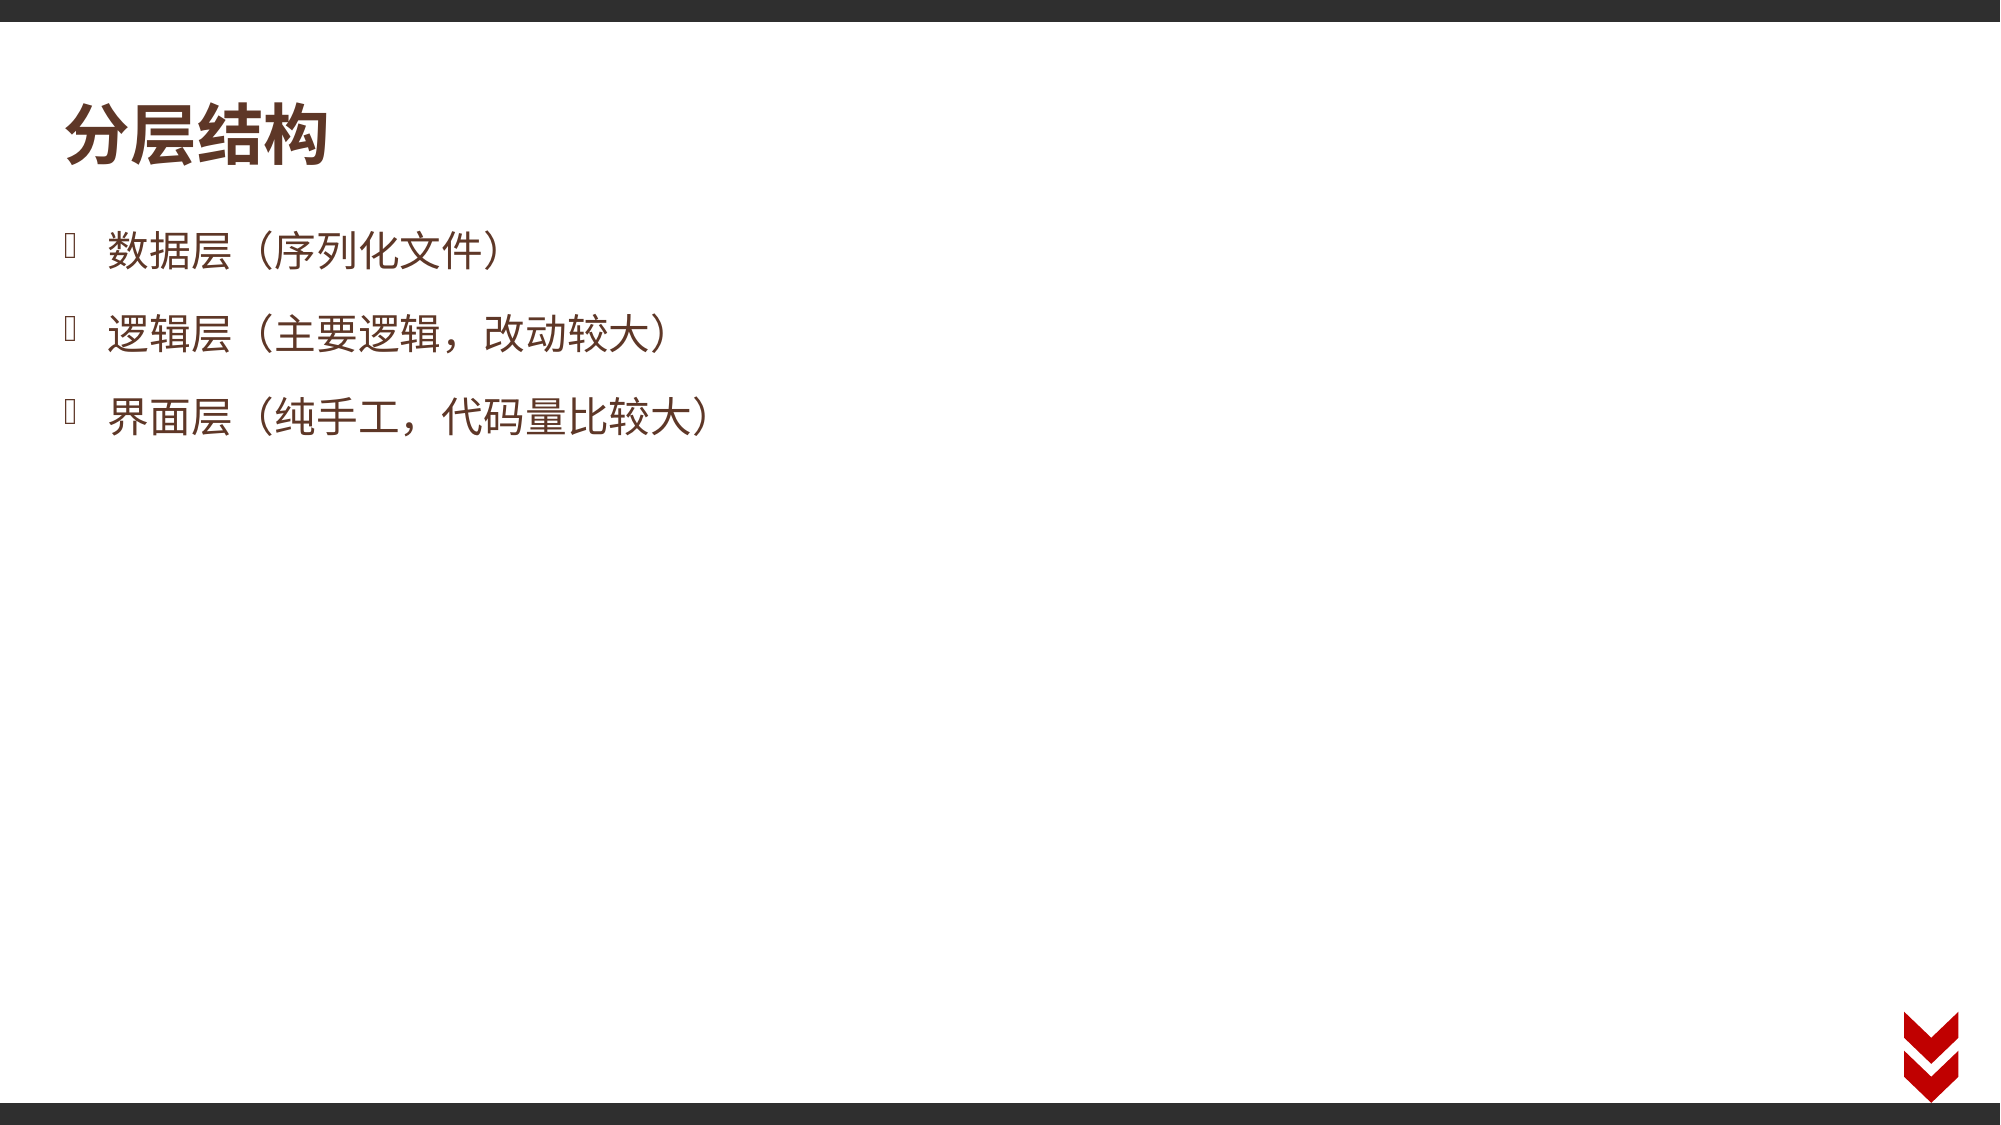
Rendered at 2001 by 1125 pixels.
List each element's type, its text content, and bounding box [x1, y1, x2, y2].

title 分层结构 [48, 66, 1863, 182]
list 数据层（序列化文件） 逻辑层（主要逻辑，改动较大） 界面层（纯手工，代码量比较大） [48, 211, 1863, 1064]
